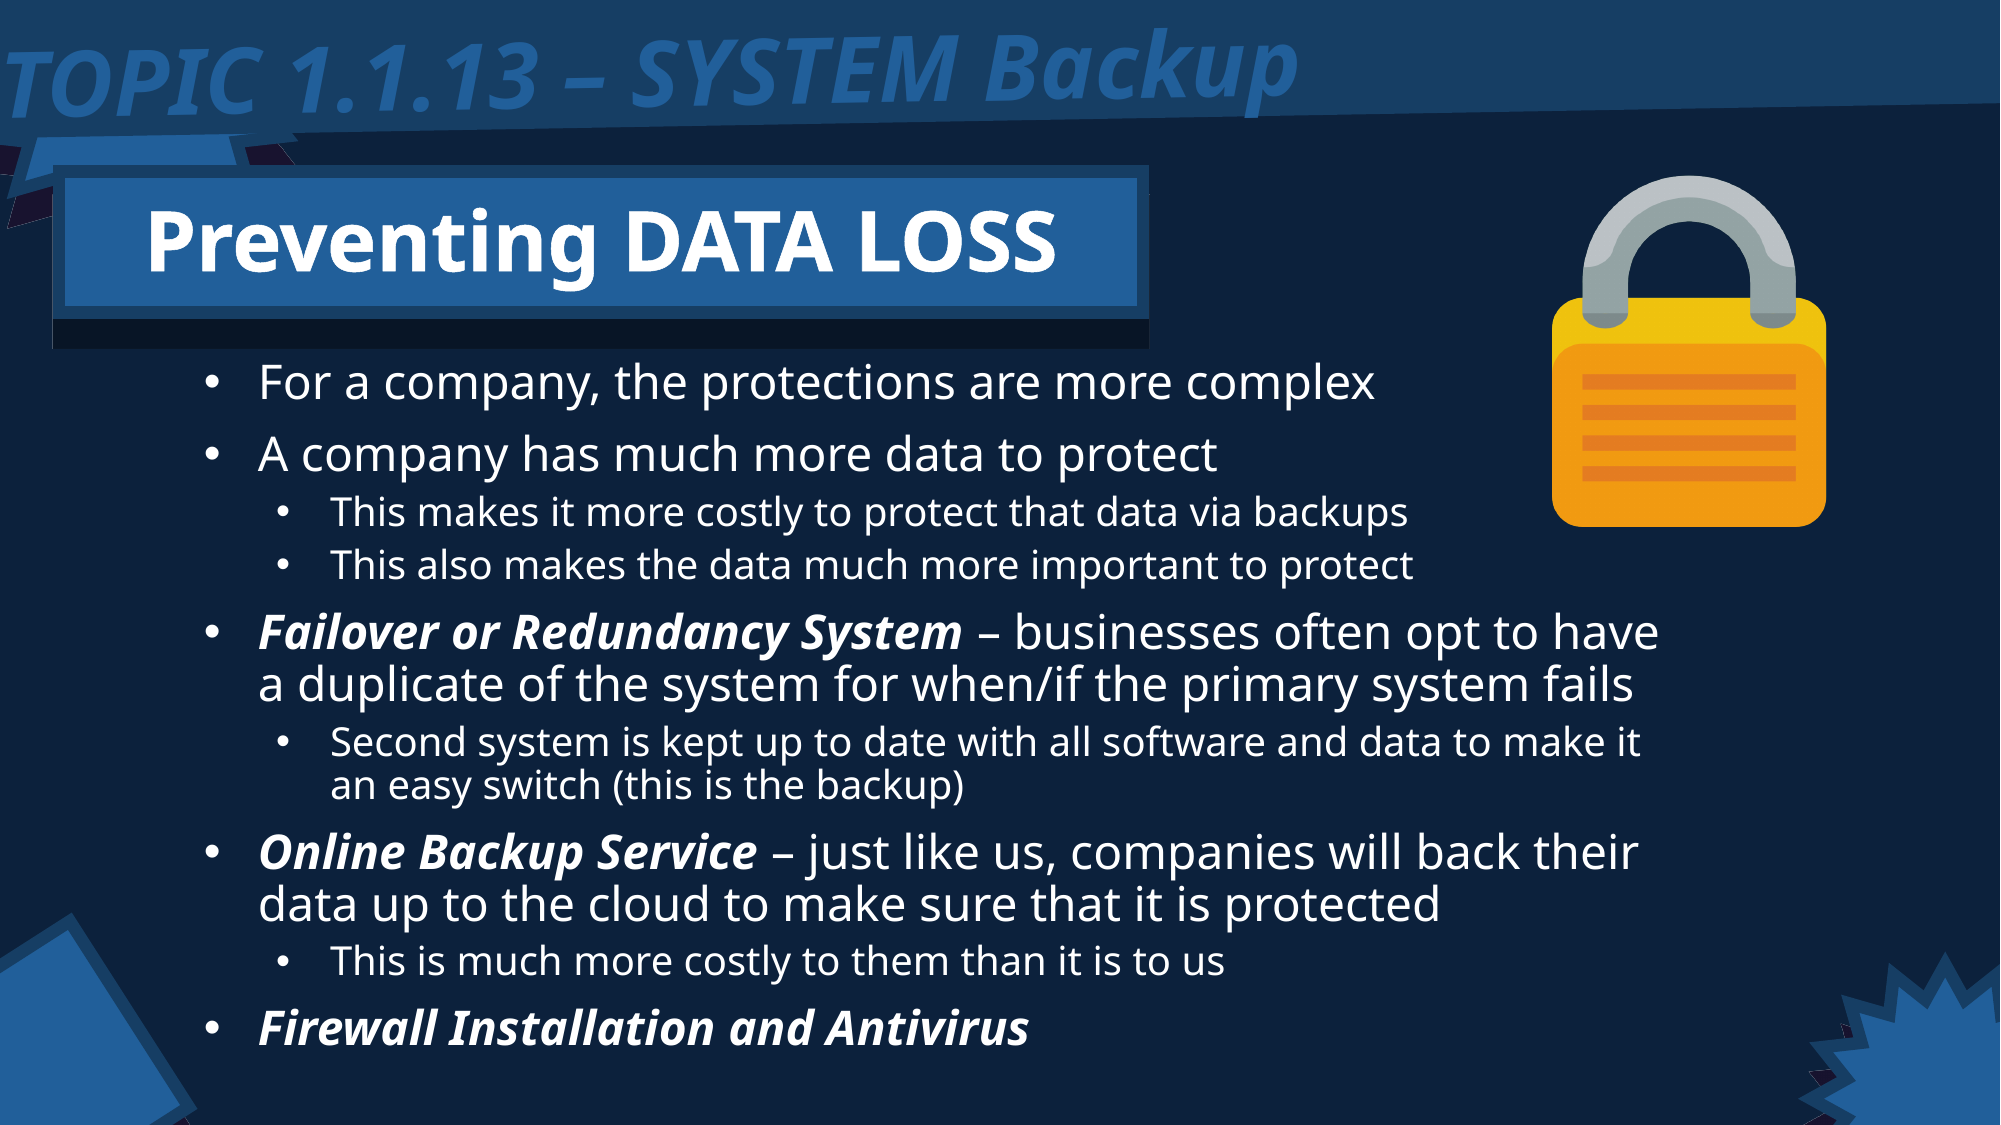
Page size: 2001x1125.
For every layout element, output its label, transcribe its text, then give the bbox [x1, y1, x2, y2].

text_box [58, 170, 1144, 314]
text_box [0, 0, 2000, 126]
text_box [1807, 961, 2000, 1125]
text_box [0, 919, 192, 1125]
subtitle For a company, the protections are more complex A company has much more data to protect This makes it more costly to protect that data via backups This also makes the data much more important to protect Failover or Redundancy System – businesses often opt to have a duplicate of the system for when/if the primary system fails Second system is kept up to date with all software and data to make it an easy switch (this is the backup) Online Backup Service – just like us, companies will back their data up to the cloud to make sure that it is protected This is much more costly to them than it is to us Firewall Installation and Antivirus [189, 350, 1689, 1110]
text_box [0, 134, 290, 193]
picture [1505, 160, 1873, 528]
